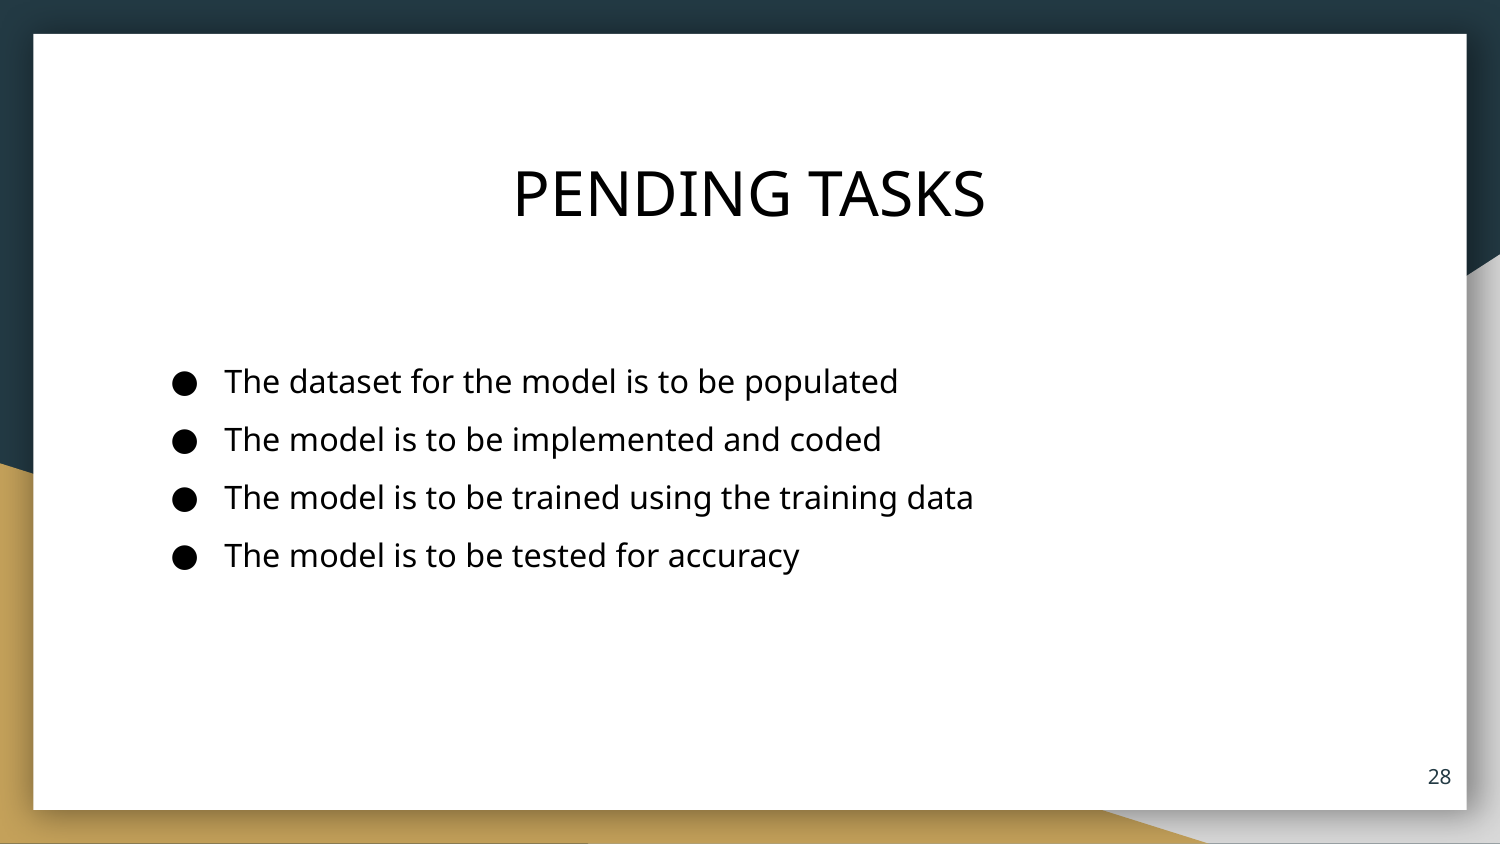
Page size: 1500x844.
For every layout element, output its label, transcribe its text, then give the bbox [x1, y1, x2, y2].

title PENDING TASKS [134, 138, 1366, 296]
slide_number 28 [1376, 745, 1467, 810]
list The dataset for the model is to be populated The model is to be implemented and coded The model is to be trained using the training data The model is to be tested for accuracy [134, 326, 1366, 729]
